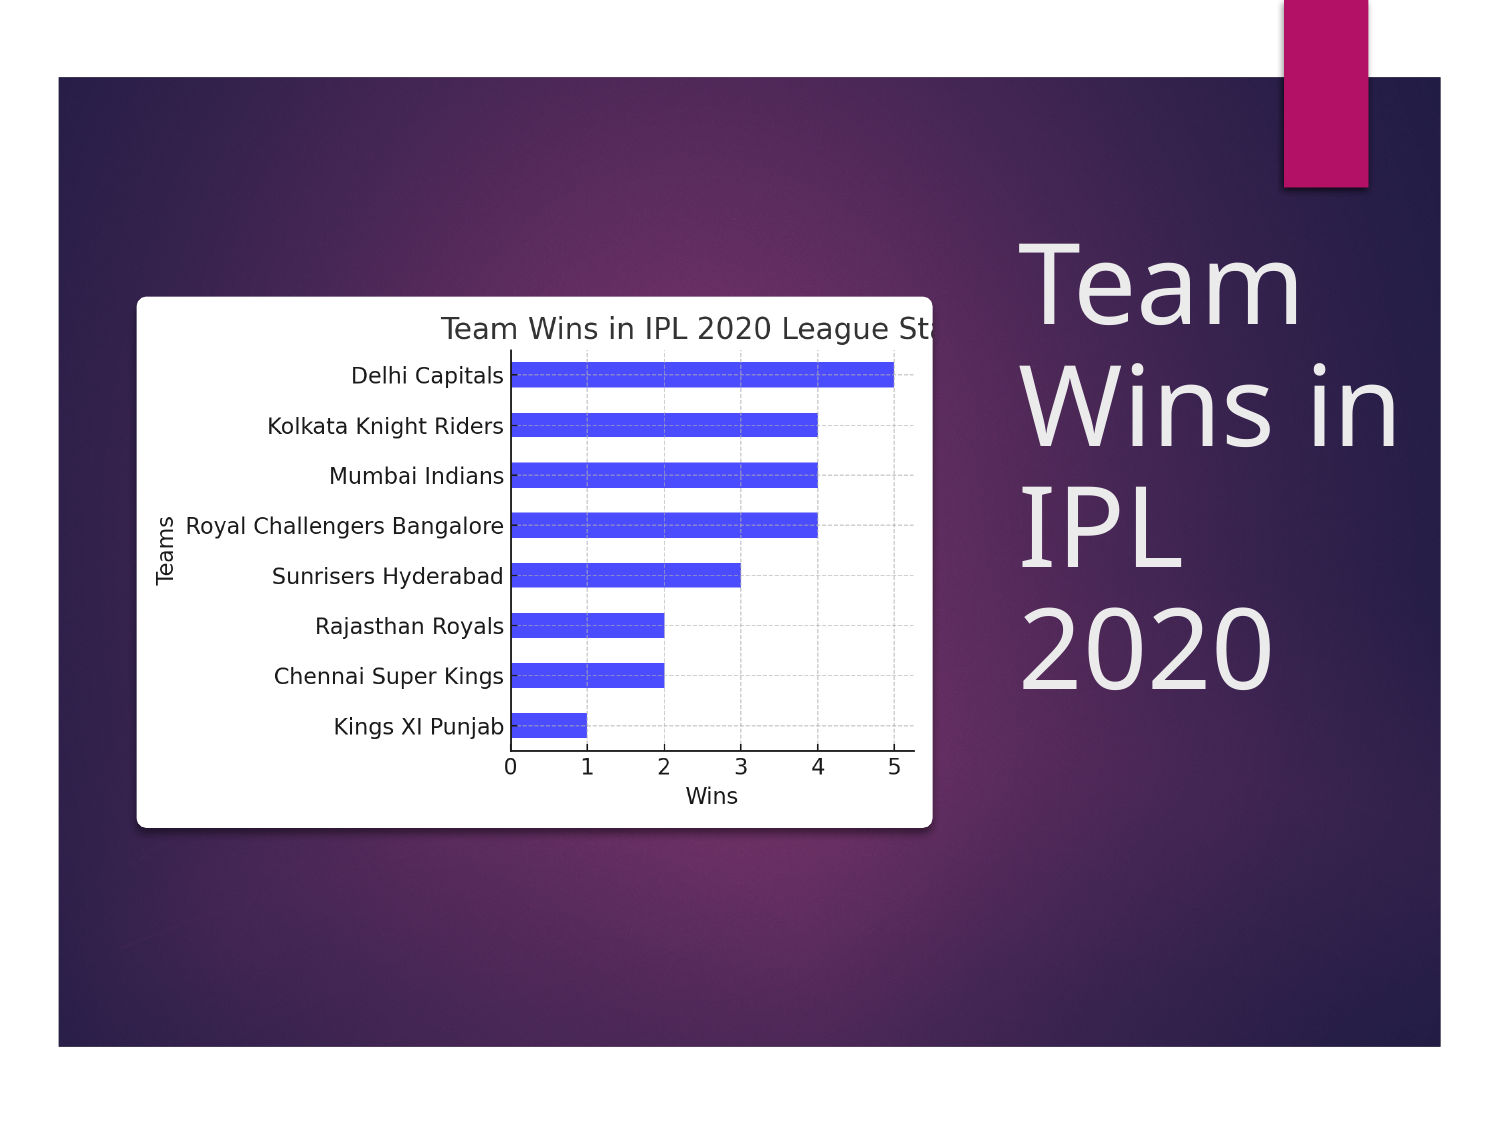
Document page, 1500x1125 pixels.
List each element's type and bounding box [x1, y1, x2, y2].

text_box [0, 0, 1500, 1125]
picture [136, 296, 933, 829]
